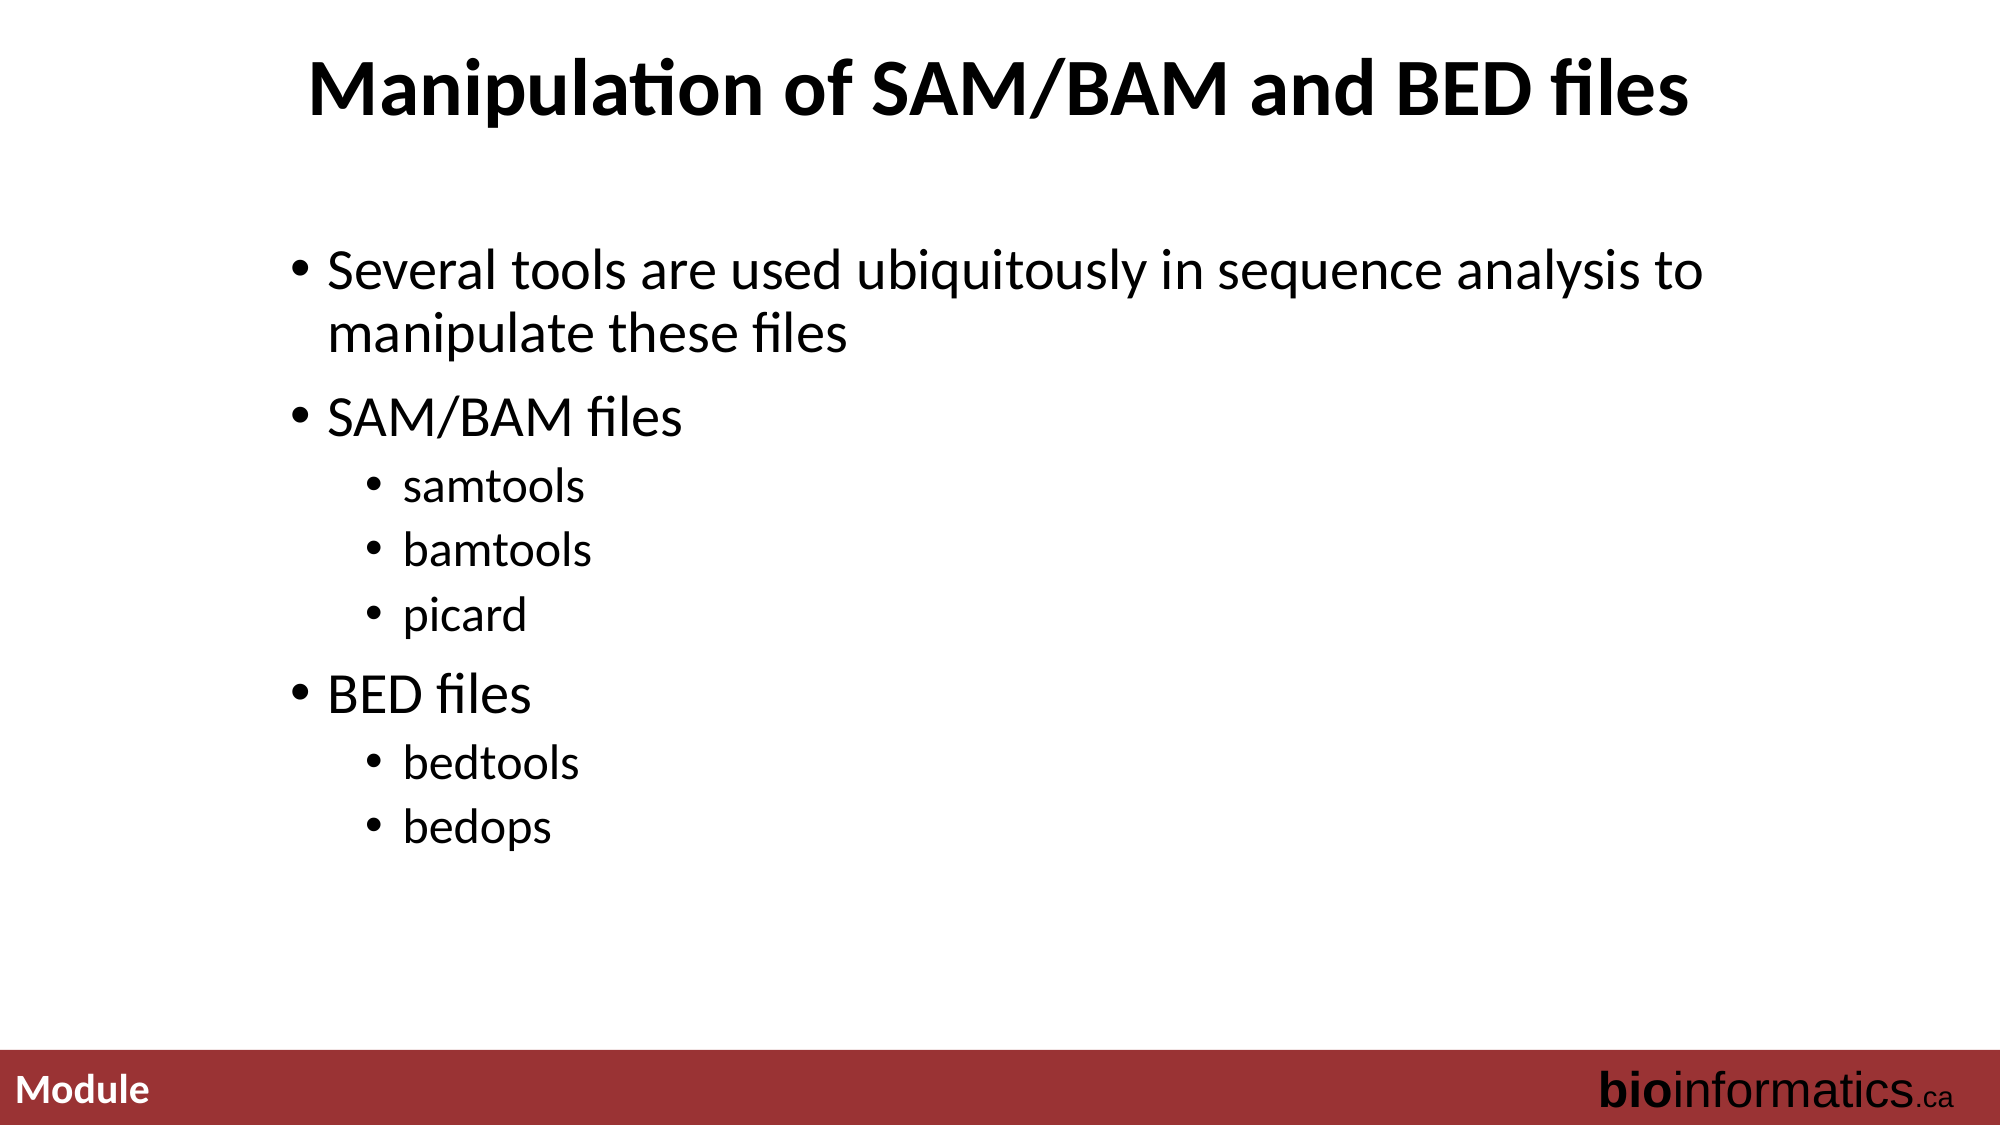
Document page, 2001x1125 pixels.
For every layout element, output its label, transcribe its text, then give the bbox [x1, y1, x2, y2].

list Several tools are used ubiquitously in sequence analysis to manipulate these files SAM/BAM files samtools bamtools picard BED files bedtools bedops [275, 231, 1725, 1007]
title Manipulation of SAM/BAM and BED files [275, 0, 1725, 184]
